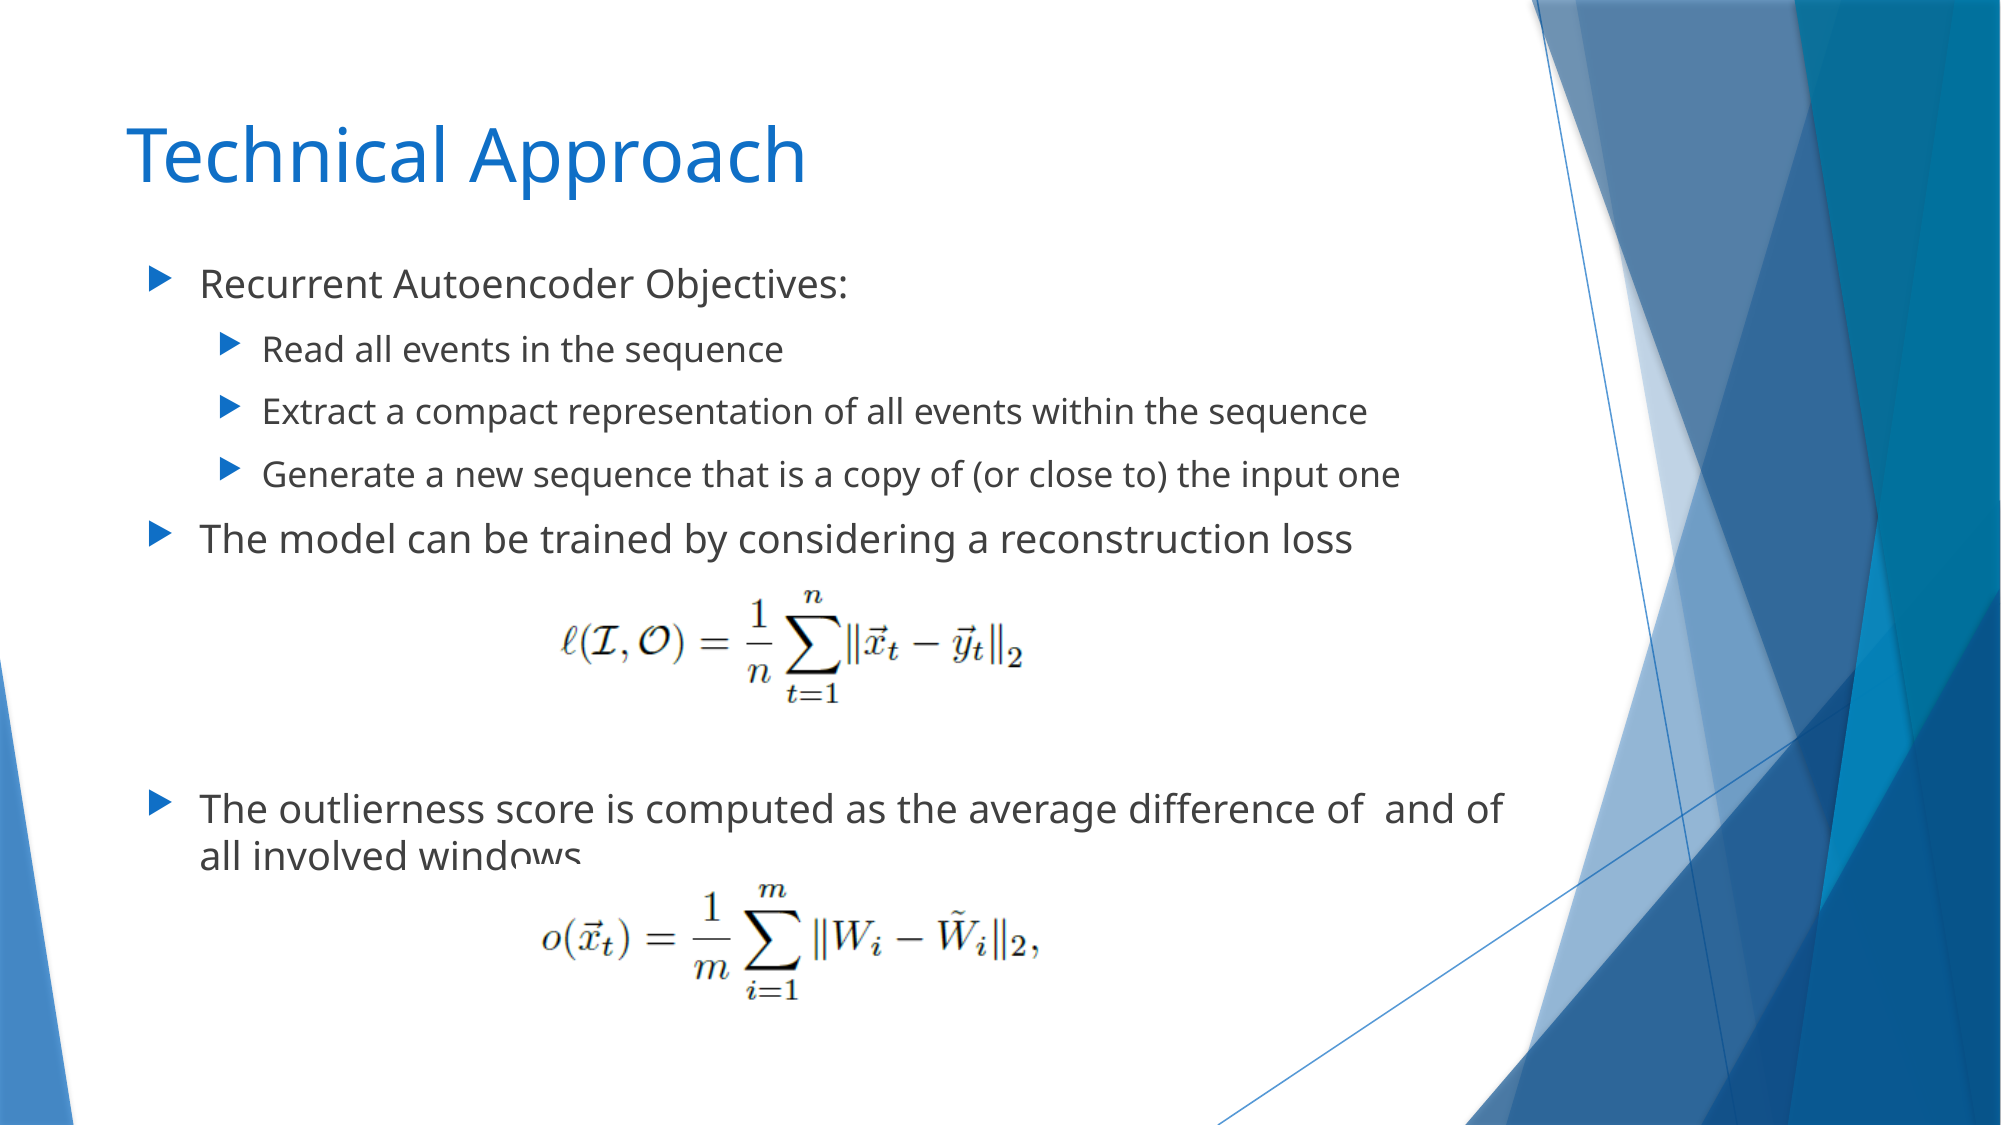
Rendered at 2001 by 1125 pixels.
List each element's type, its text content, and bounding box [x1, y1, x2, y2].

picture [515, 578, 1060, 724]
title Technical Approach [111, 99, 1522, 317]
picture [515, 864, 1079, 1033]
